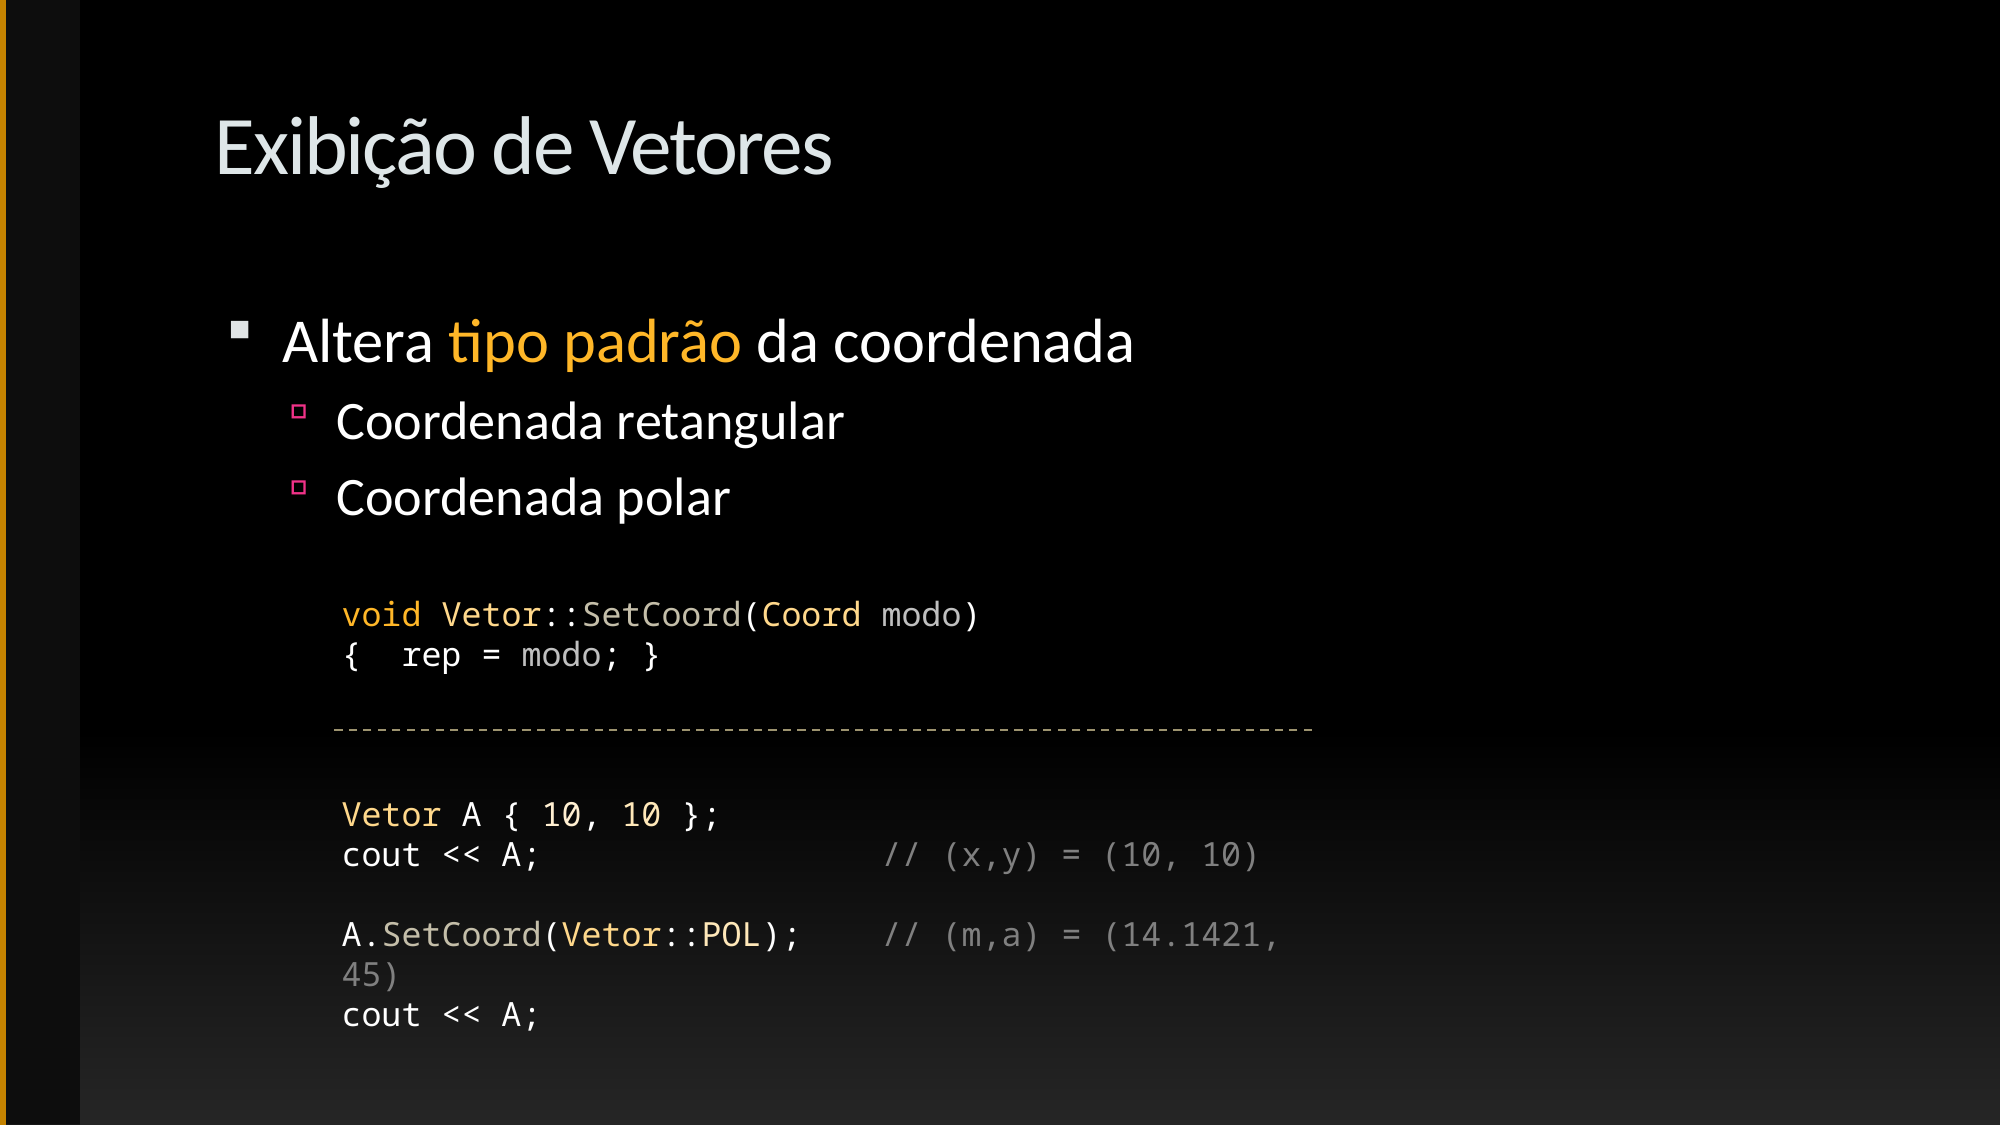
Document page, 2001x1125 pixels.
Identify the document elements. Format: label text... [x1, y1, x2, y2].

title Exibição de Vetores [200, 83, 1627, 234]
text_box void Vetor::SetCoord(Coord modo) { rep = modo; } Vetor A { 10, 10 }; cout << A; // (x,y) = (10, 10) A.SetCoord(Vetor::POL); // (m,a) = (14.1421, 45) cout << A; [326, 586, 1302, 1041]
list Altera tipo padrão da coordenada Coordenada retangular Coordenada polar [200, 292, 1900, 1043]
